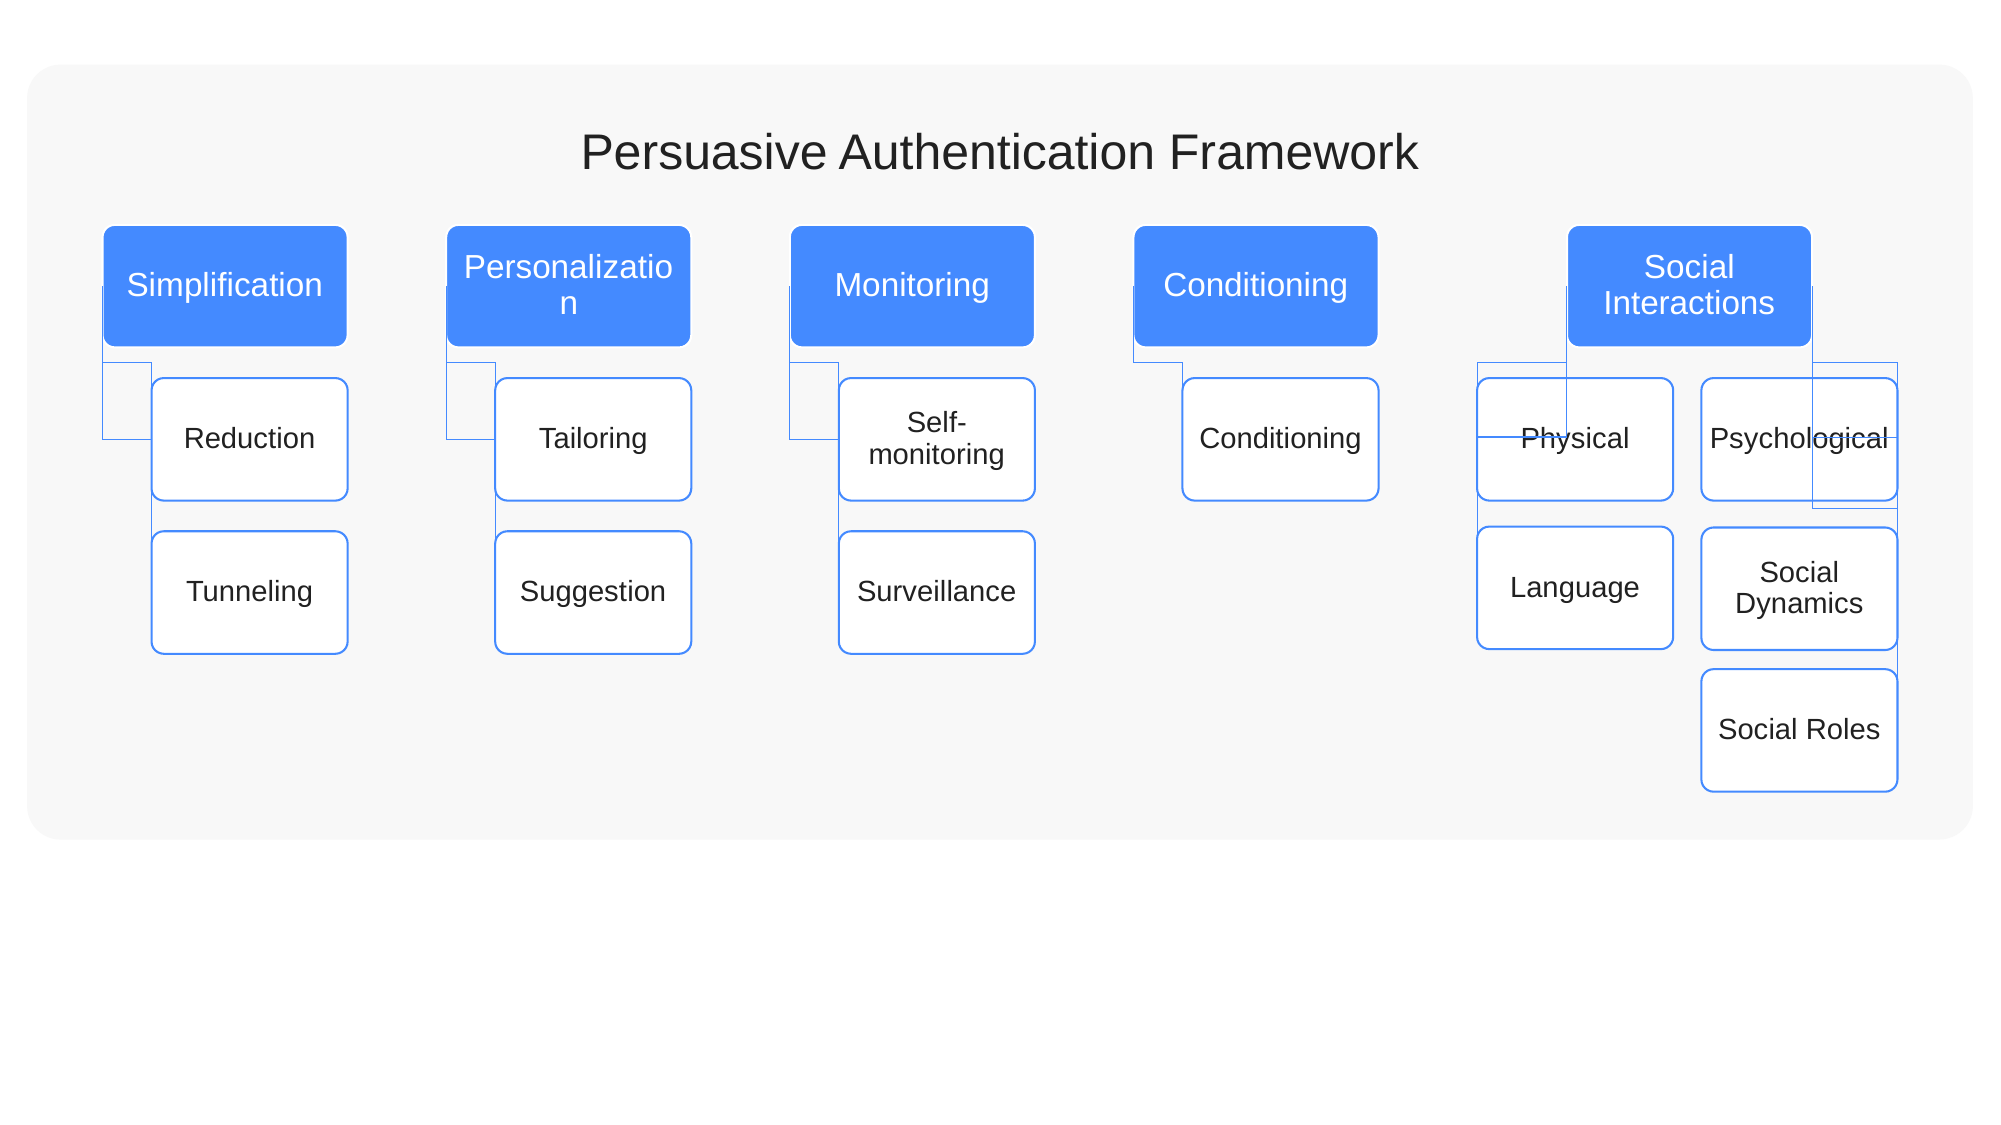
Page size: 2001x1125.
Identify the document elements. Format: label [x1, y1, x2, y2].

text_box [27, 64, 1973, 840]
